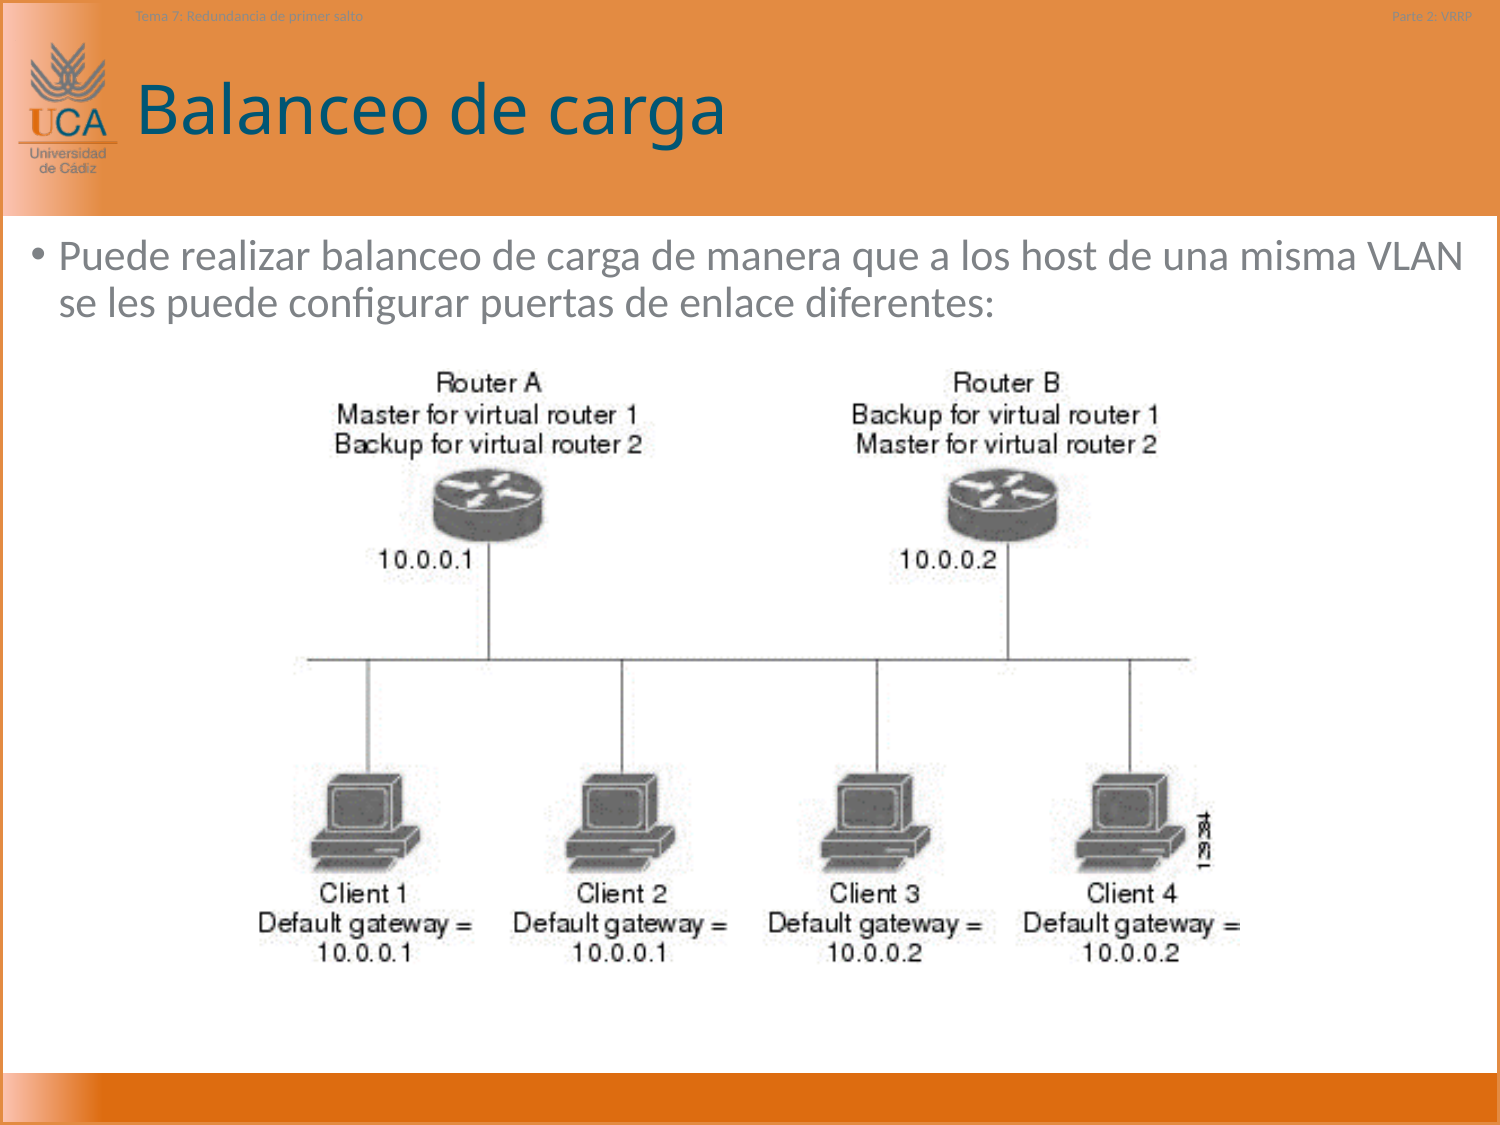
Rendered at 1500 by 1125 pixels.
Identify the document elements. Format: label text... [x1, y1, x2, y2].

list Tema 7: Redundancia de primer salto [120, 1, 831, 33]
list Parte 2: VRRP [841, 1, 1488, 33]
list Puede realizar balanceo de carga de manera que a los host de una misma VLAN se les puede configurar puertas de enlace diferentes: [15, 225, 1488, 1074]
picture [15, 40, 121, 176]
picture [258, 368, 1240, 969]
title Balanceo de carga [120, 48, 1488, 176]
